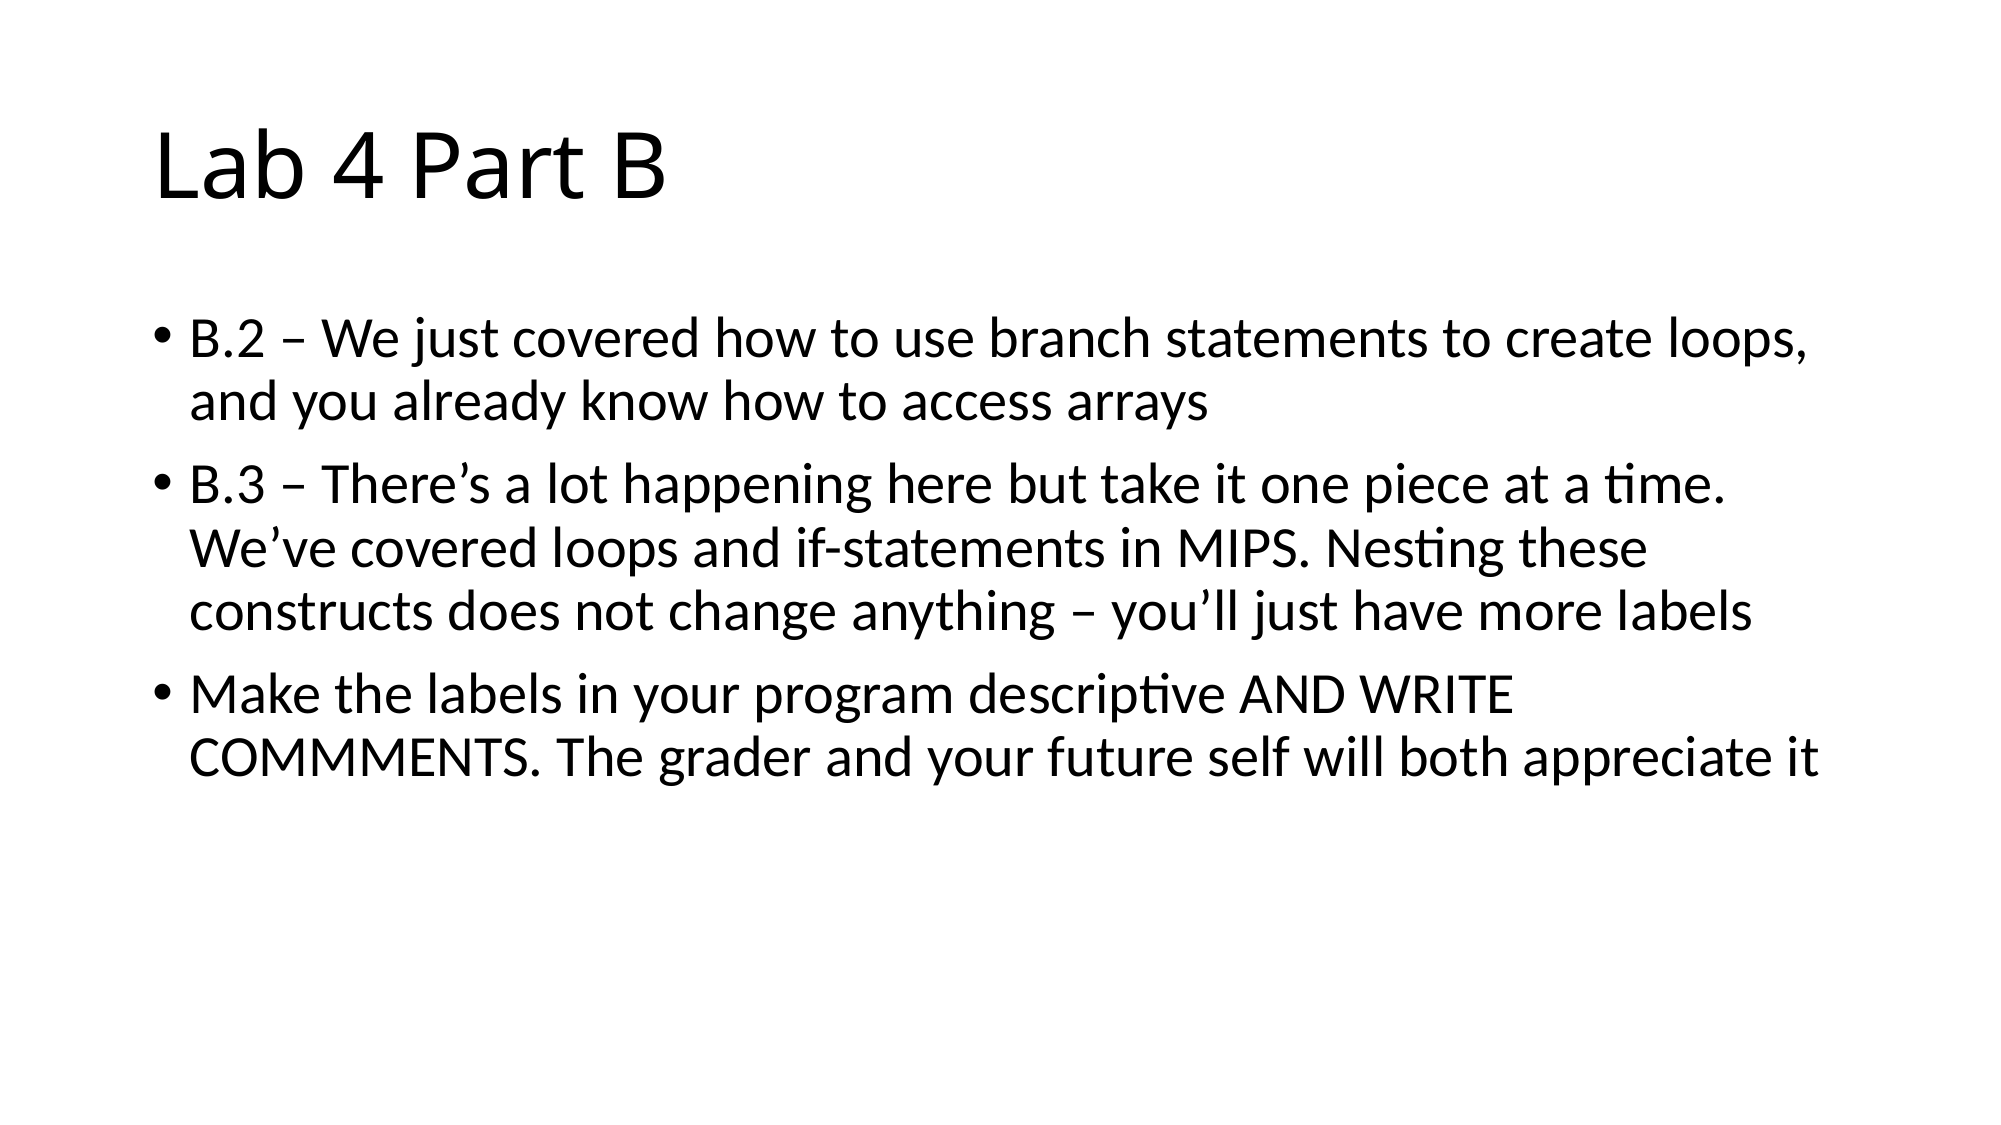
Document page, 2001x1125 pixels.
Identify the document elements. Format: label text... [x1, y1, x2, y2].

title Lab 4 Part B [137, 59, 1863, 278]
list B.2 – We just covered how to use branch statements to create loops, and you already know how to access arrays B.3 – There’s a lot happening here but take it one piece at a time. We’ve covered loops and if-statements in MIPS. Nesting these constructs does not change anything – you’ll just have more labels Make the labels in your program descriptive AND WRITE COMMMENTS. The grader and your future self will both appreciate it [137, 299, 1863, 1014]
